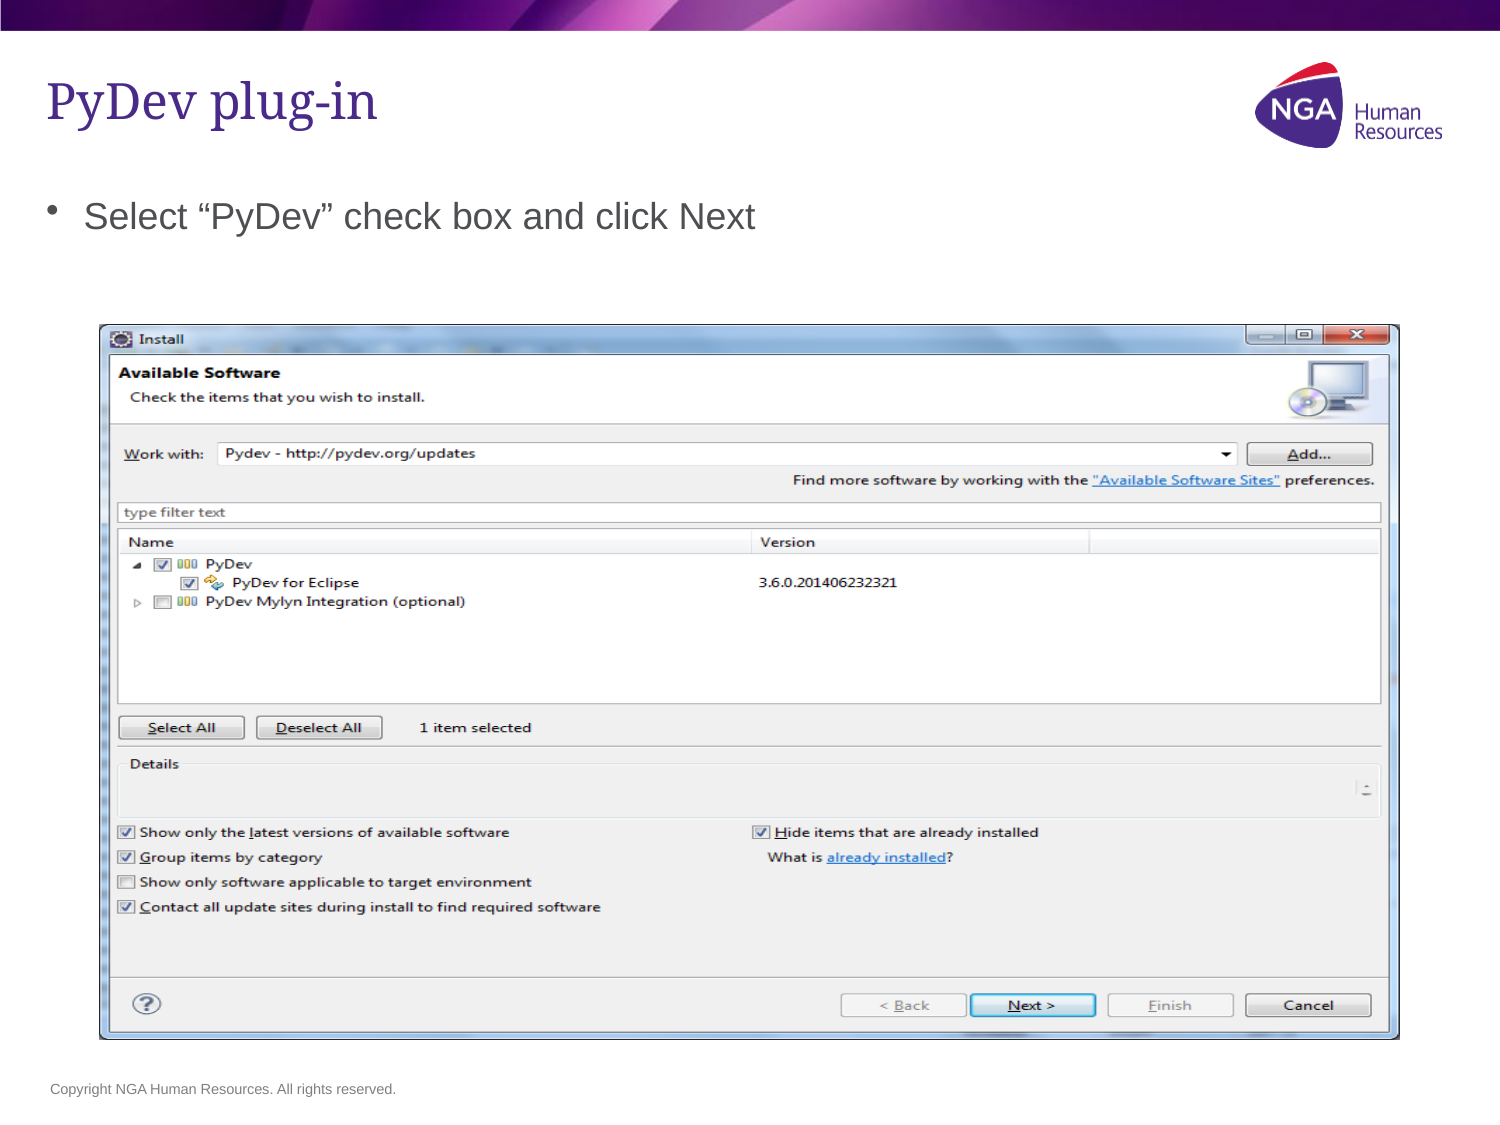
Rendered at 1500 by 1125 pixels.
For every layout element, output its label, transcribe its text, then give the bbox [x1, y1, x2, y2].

picture [1255, 62, 1442, 148]
list Select “PyDev” check box and click Next [46, 192, 1450, 1024]
picture [99, 324, 1401, 1041]
title PyDev plug-in [46, 76, 1218, 131]
picture [2, 0, 1500, 30]
